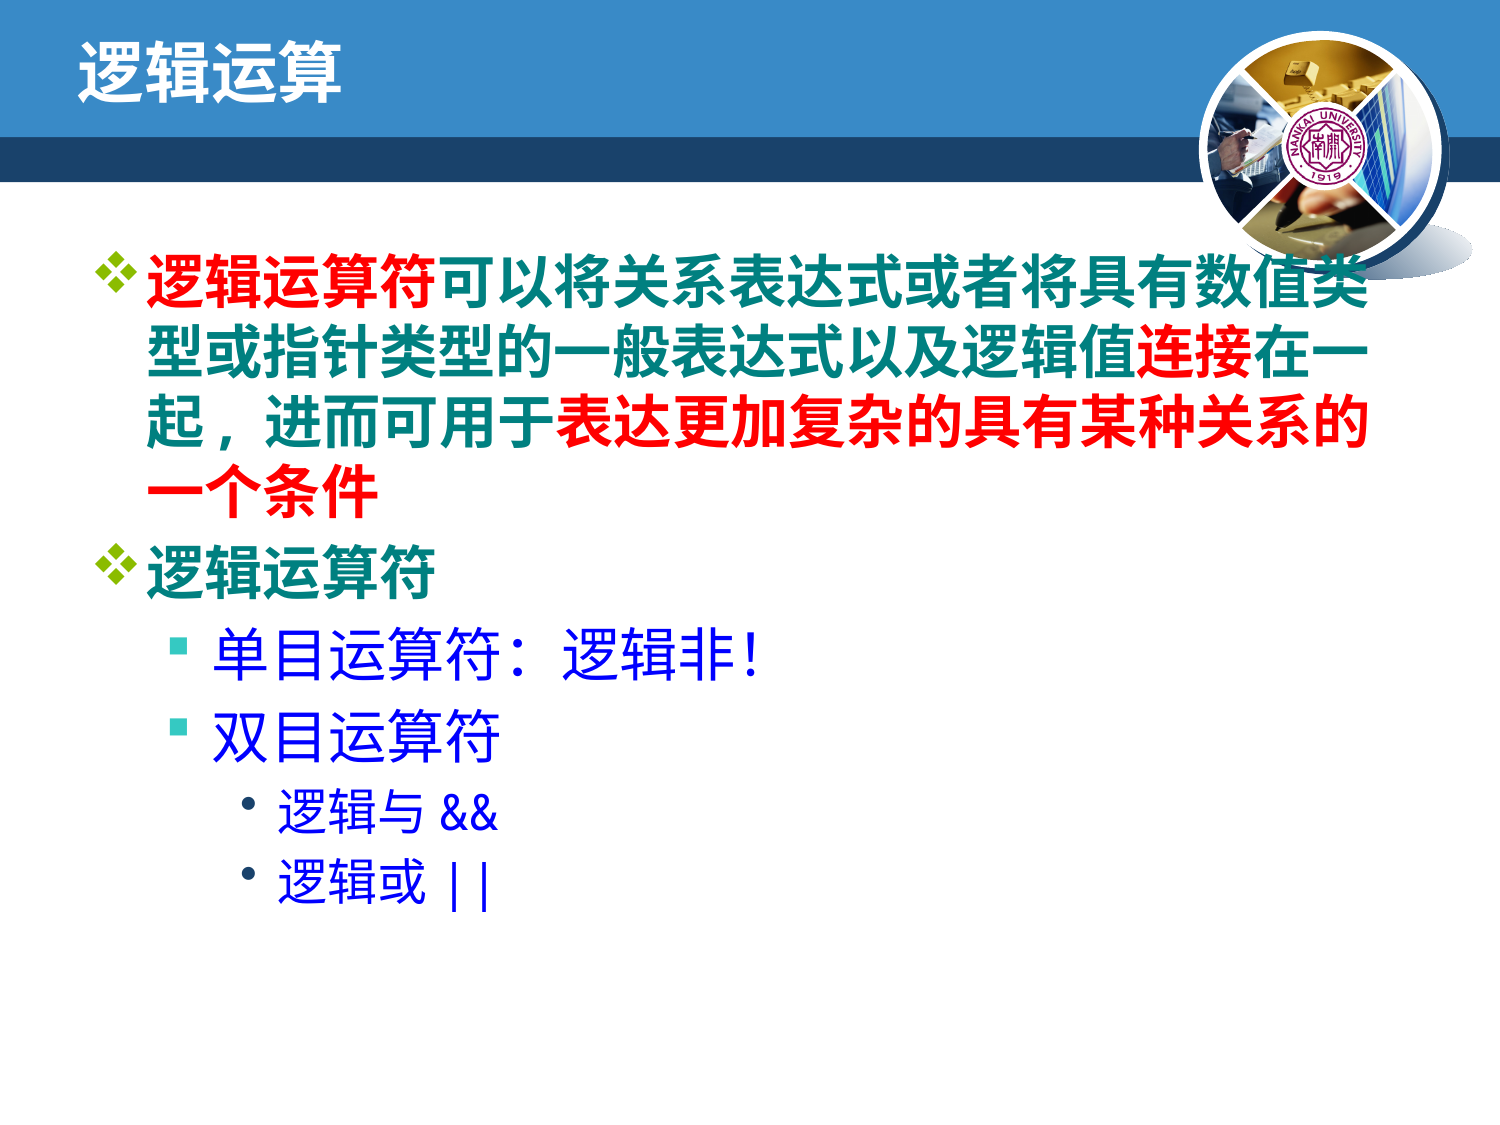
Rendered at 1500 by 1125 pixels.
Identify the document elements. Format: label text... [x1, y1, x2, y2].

list 逻辑运算符可以将关系表达式或者将具有数值类型或指针类型的一般表达式以及逻辑值连接在一起, 进而可用于表达更加复杂的具有某种关系的一个条件 逻辑运算符 单目运算符：逻辑非！ 双目运算符 逻辑与&& 逻辑或|| [75, 237, 1425, 1071]
title 逻辑运算 [62, 24, 1275, 118]
picture [1207, 40, 1433, 237]
